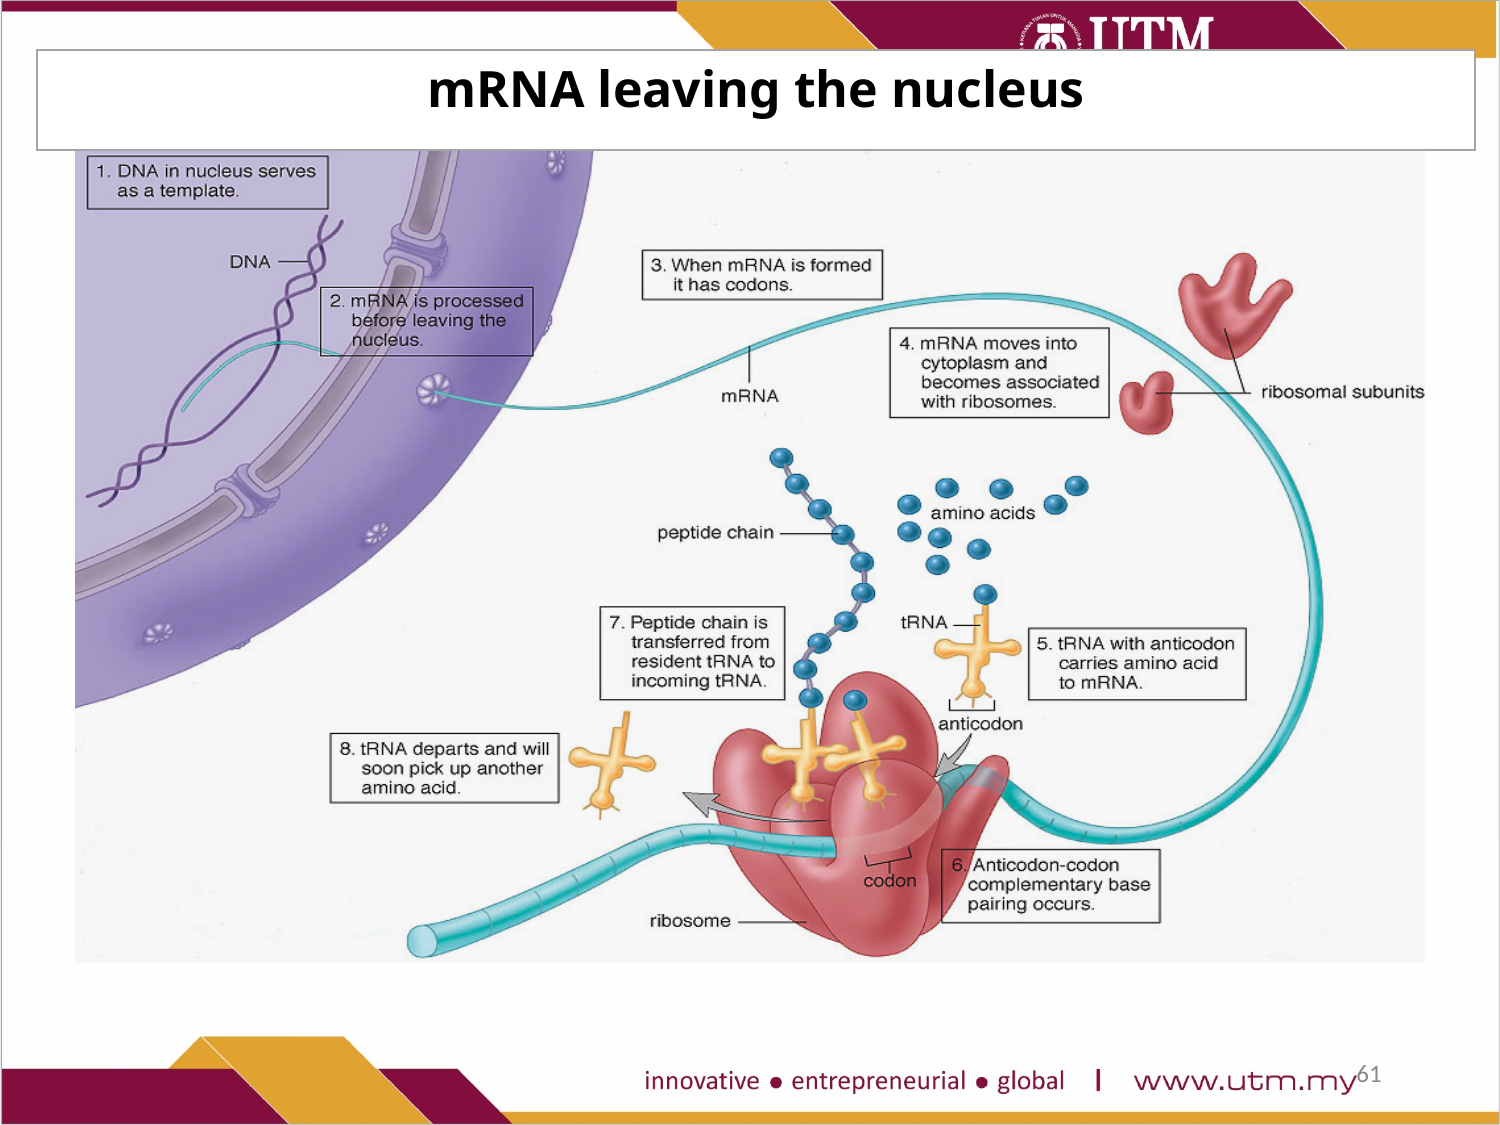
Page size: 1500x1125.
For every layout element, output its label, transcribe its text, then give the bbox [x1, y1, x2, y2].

picture [0, 0, 1500, 1125]
text_box mRNA leaving the nucleus [36, 49, 1476, 151]
slide_number 61 [1059, 1042, 1397, 1103]
